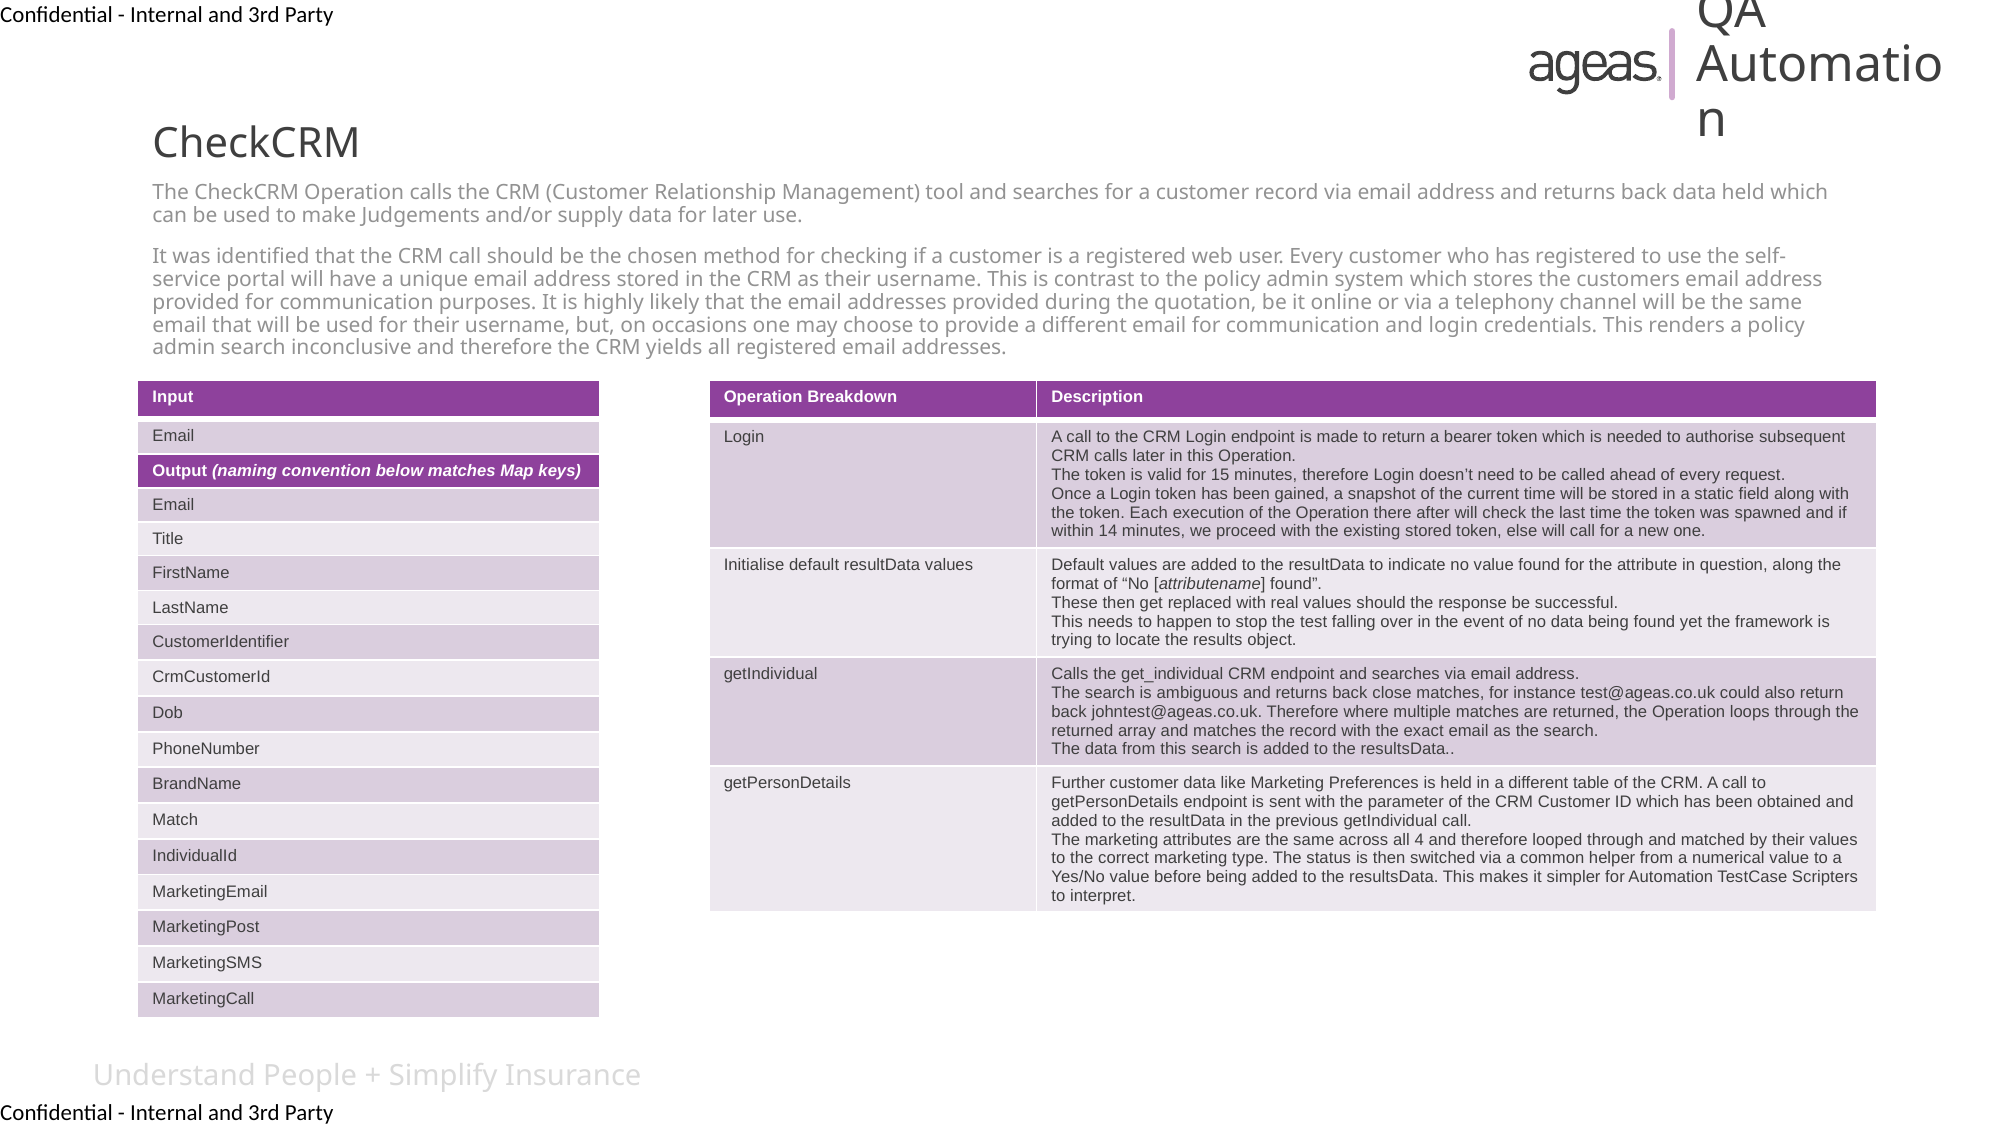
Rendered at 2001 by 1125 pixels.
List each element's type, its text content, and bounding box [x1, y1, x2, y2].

table_cell MarketingPost [138, 911, 599, 945]
table_cell FirstName [138, 556, 599, 590]
table_cell Dob [138, 697, 599, 731]
table_cell CrmCustomerId [138, 661, 599, 695]
table_cell MarketingEmail [138, 875, 599, 909]
table_cell Email [138, 489, 599, 521]
table_cell Output (naming convention below matches Map keys) [138, 455, 599, 487]
table_cell MarketingCall [138, 983, 599, 1017]
table_cell Title [138, 523, 599, 555]
table_cell Calls the get_individual CRM endpoint and searches via email address. The search is ambiguous and returns back close matches, for instance test@ageas.co.uk could also return back johntest@ageas.co.uk. Therefore where multiple matches are returned, the Operation loops through the returned array and matches the record with the exact email as the search. The data from this search is added to the resultsData.. [1037, 658, 1876, 765]
table_cell PhoneNumber [138, 733, 599, 766]
table_cell Match [138, 804, 599, 838]
table_header Operation Breakdown [710, 381, 1036, 417]
table_cell getIndividual [710, 658, 1036, 765]
table_cell Further customer data like Marketing Preferences is held in a different table of the CRM. A call to getPersonDetails endpoint is sent with the parameter of the CRM Customer ID which has been obtained and added to the resultData in the previous getIndividual call. The marketing attributes are the same across all 4 and therefore looped through and matched by their values to the correct marketing type. The status is then switched via a common helper from a numerical value to a Yes/No value before being added to the resultsData. This makes it simpler for Automation TestCase Scripters to interpret. [1037, 767, 1876, 911]
table_cell Email [138, 422, 599, 453]
table_header Input [138, 381, 599, 416]
table_cell Default values are added to the resultData to indicate no value found for the attribute in question, along the format of “No [attributename] found”. These then get replaced with real values should the response be successful. This needs to happen to stop the test falling over in the event of no data being found yet the framework is trying to locate the results object. [1037, 549, 1876, 656]
table_cell A call to the CRM Login endpoint is made to return a bearer token which is needed to authorise subsequent CRM calls later in this Operation. The token is valid for 15 minutes, therefore Login doesn’t need to be called ahead of every request. Once a Login token has been gained, a snapshot of the current time will be stored in a static field along with the token. Each execution of the Operation there after will check the last time the token was spawned and if within 14 minutes, we proceed with the existing stored token, else will call for a new one. [1037, 423, 1876, 547]
title CheckCRM [137, 106, 1863, 173]
table_cell Login [710, 423, 1036, 547]
table_cell CustomerIdentifier [138, 625, 599, 659]
list QA Automation [1681, 24, 1980, 107]
table_cell BrandName [138, 768, 599, 802]
table_cell LastName [138, 591, 599, 624]
table_cell MarketingSMS [138, 947, 599, 981]
table_cell Initialise default resultData values [710, 549, 1036, 656]
table_cell IndividualId [138, 840, 599, 874]
table_header Description [1037, 381, 1876, 417]
table_cell getPersonDetails [710, 767, 1036, 911]
list The CheckCRM Operation calls the CRM (Customer Relationship Management) tool and searches for a customer record via email address and returns back data held which can be used to make Judgements and/or supply data for later use. It was identified that the CRM call should be the chosen method for checking if a customer is a registered web user. Every customer who has registered to use the self-service portal will have a unique email address stored in the CRM as their username. This is contrast to the policy admin system which stores the customers email address provided for communication purposes. It is highly likely that the email addresses provided during the quotation, be it online or via a telephony channel will be the same email that will be used for their username, but, on occasions one may choose to provide a different email for communication and login credentials. This renders a policy admin search inconclusive and therefore the CRM yields all registered email addresses. [137, 173, 1863, 368]
